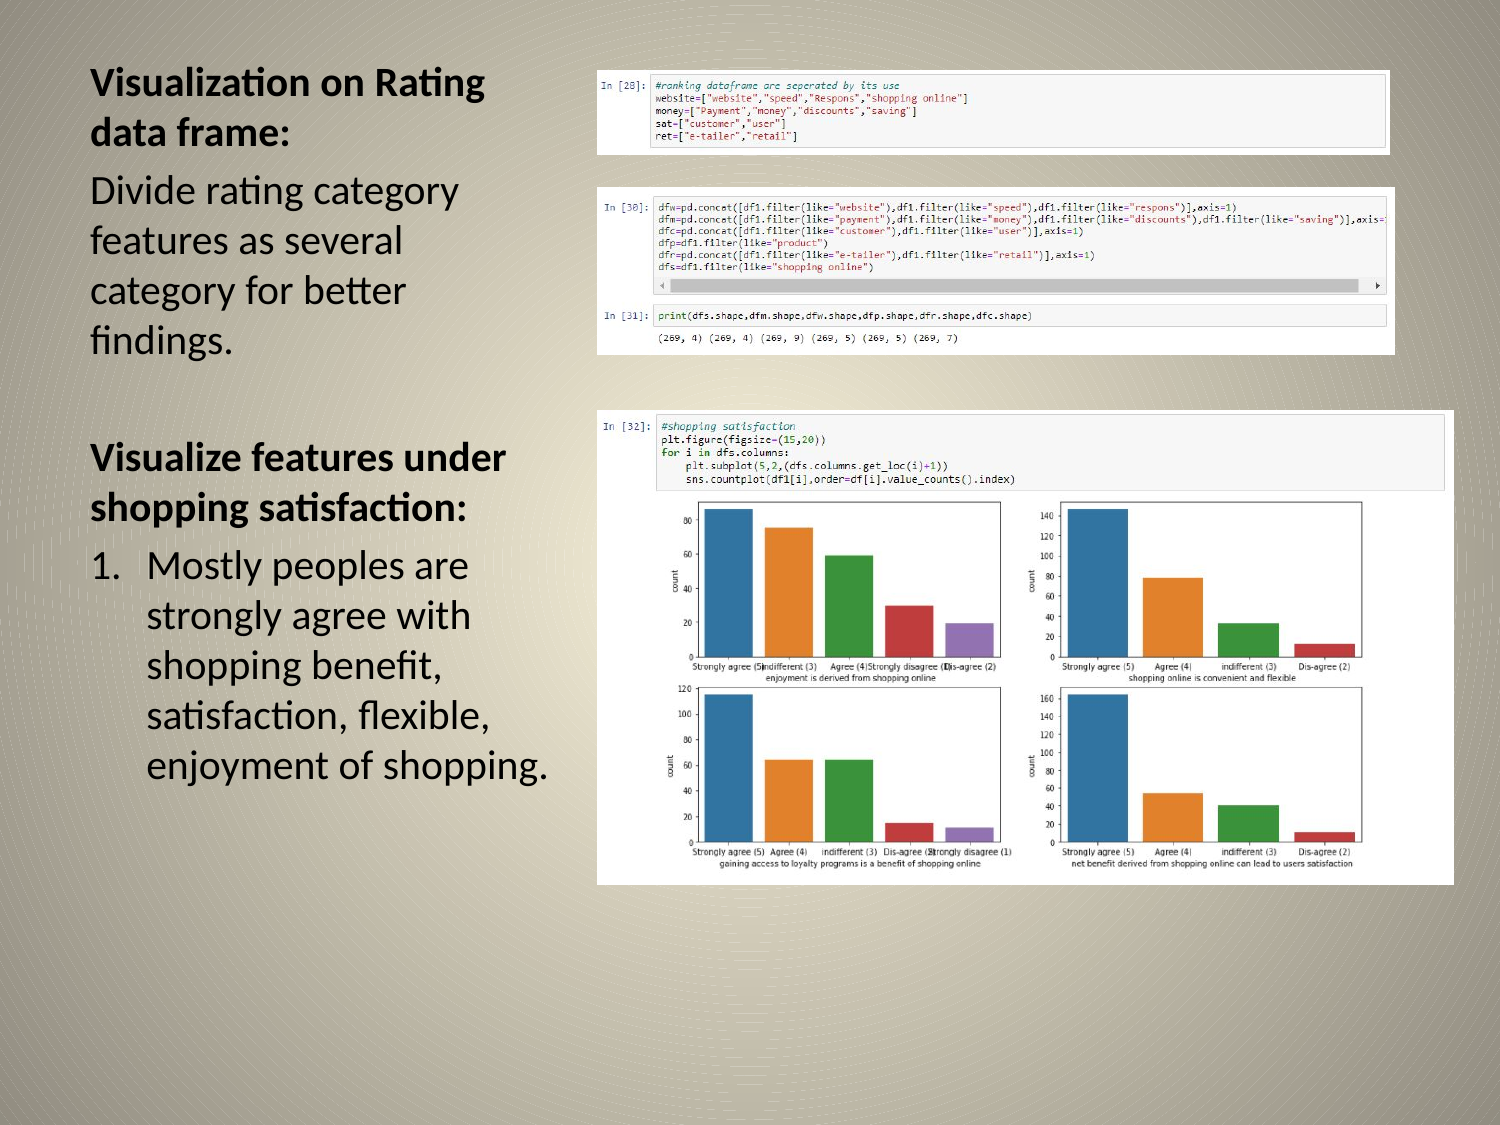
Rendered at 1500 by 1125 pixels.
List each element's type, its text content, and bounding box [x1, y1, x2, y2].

list Visualization on Rating data frame: Divide rating category features as several category for better findings. Visualize features under shopping satisfaction: Mostly peoples are strongly agree with shopping benefit, satisfaction, flexible, enjoyment of shopping. [75, 46, 569, 1005]
picture [597, 409, 1454, 886]
picture [597, 187, 1395, 355]
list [597, 70, 1390, 155]
